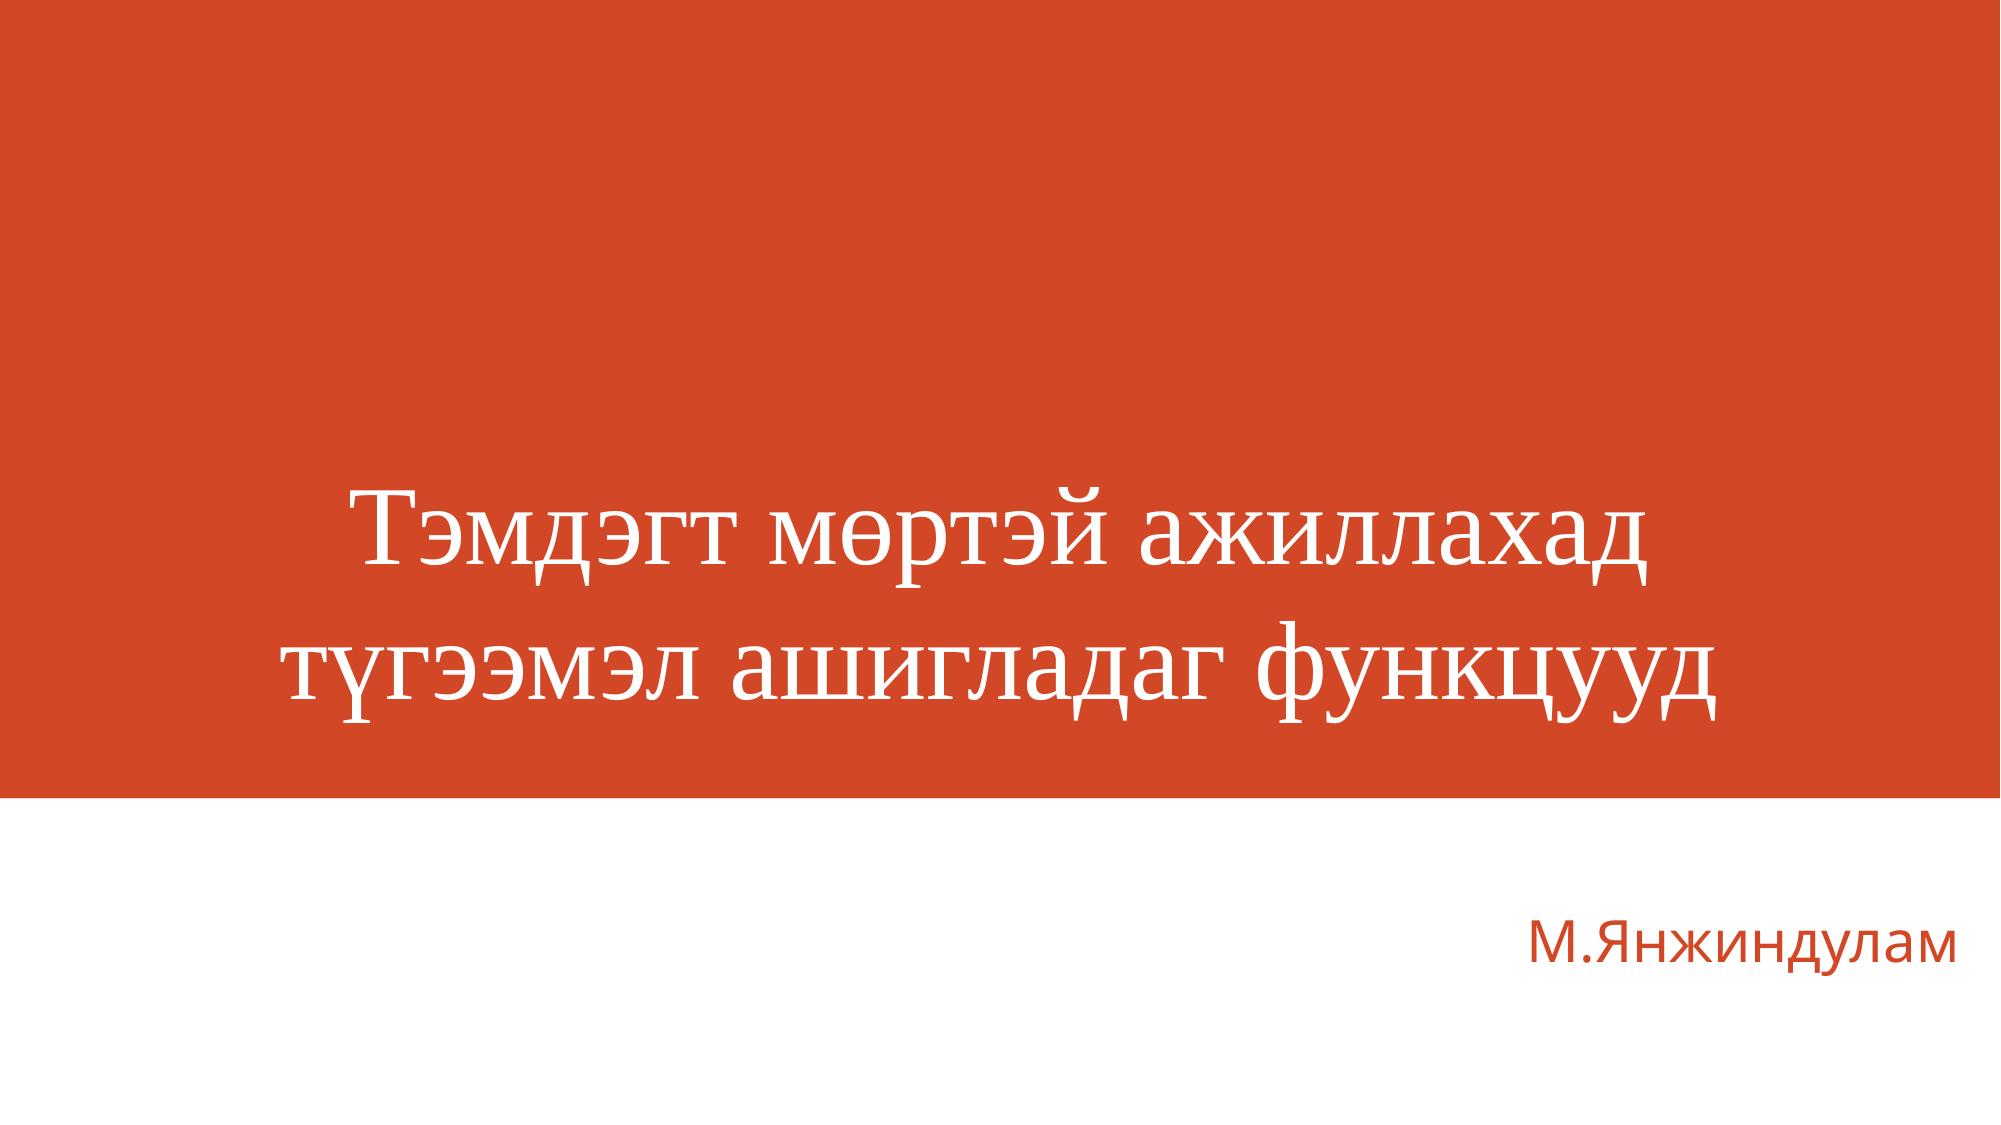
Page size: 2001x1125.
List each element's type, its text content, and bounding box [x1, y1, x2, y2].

title Тэмдэгт мөртэй ажиллахад түгээмэл ашигладаг функцууд [137, 338, 1863, 730]
subtitle М.Янжиндулам [874, 861, 1975, 1049]
